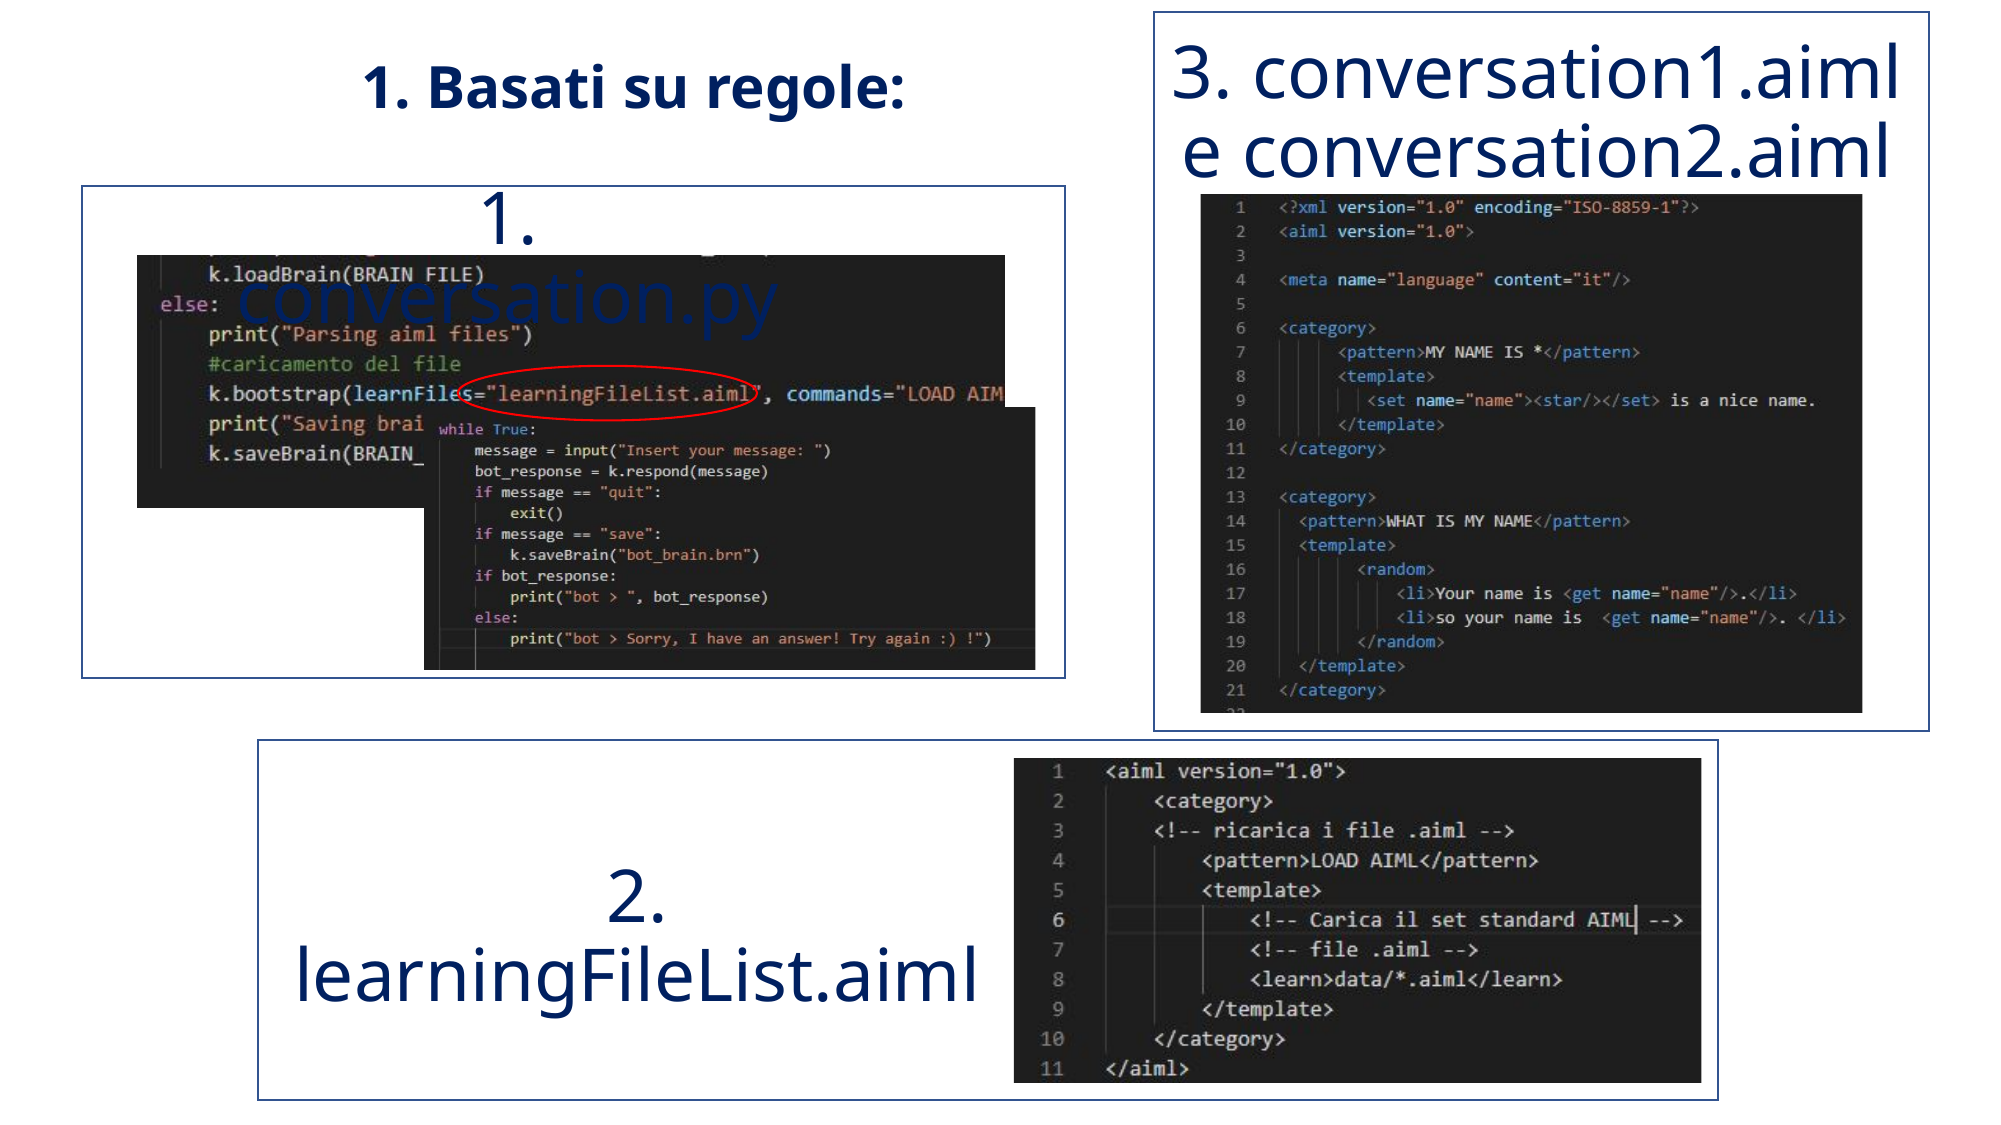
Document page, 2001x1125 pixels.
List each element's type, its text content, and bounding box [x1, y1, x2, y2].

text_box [257, 739, 1719, 1101]
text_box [1149, 11, 1930, 731]
text_box 1. Basati su regole: [346, 42, 929, 128]
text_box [82, 174, 1066, 679]
